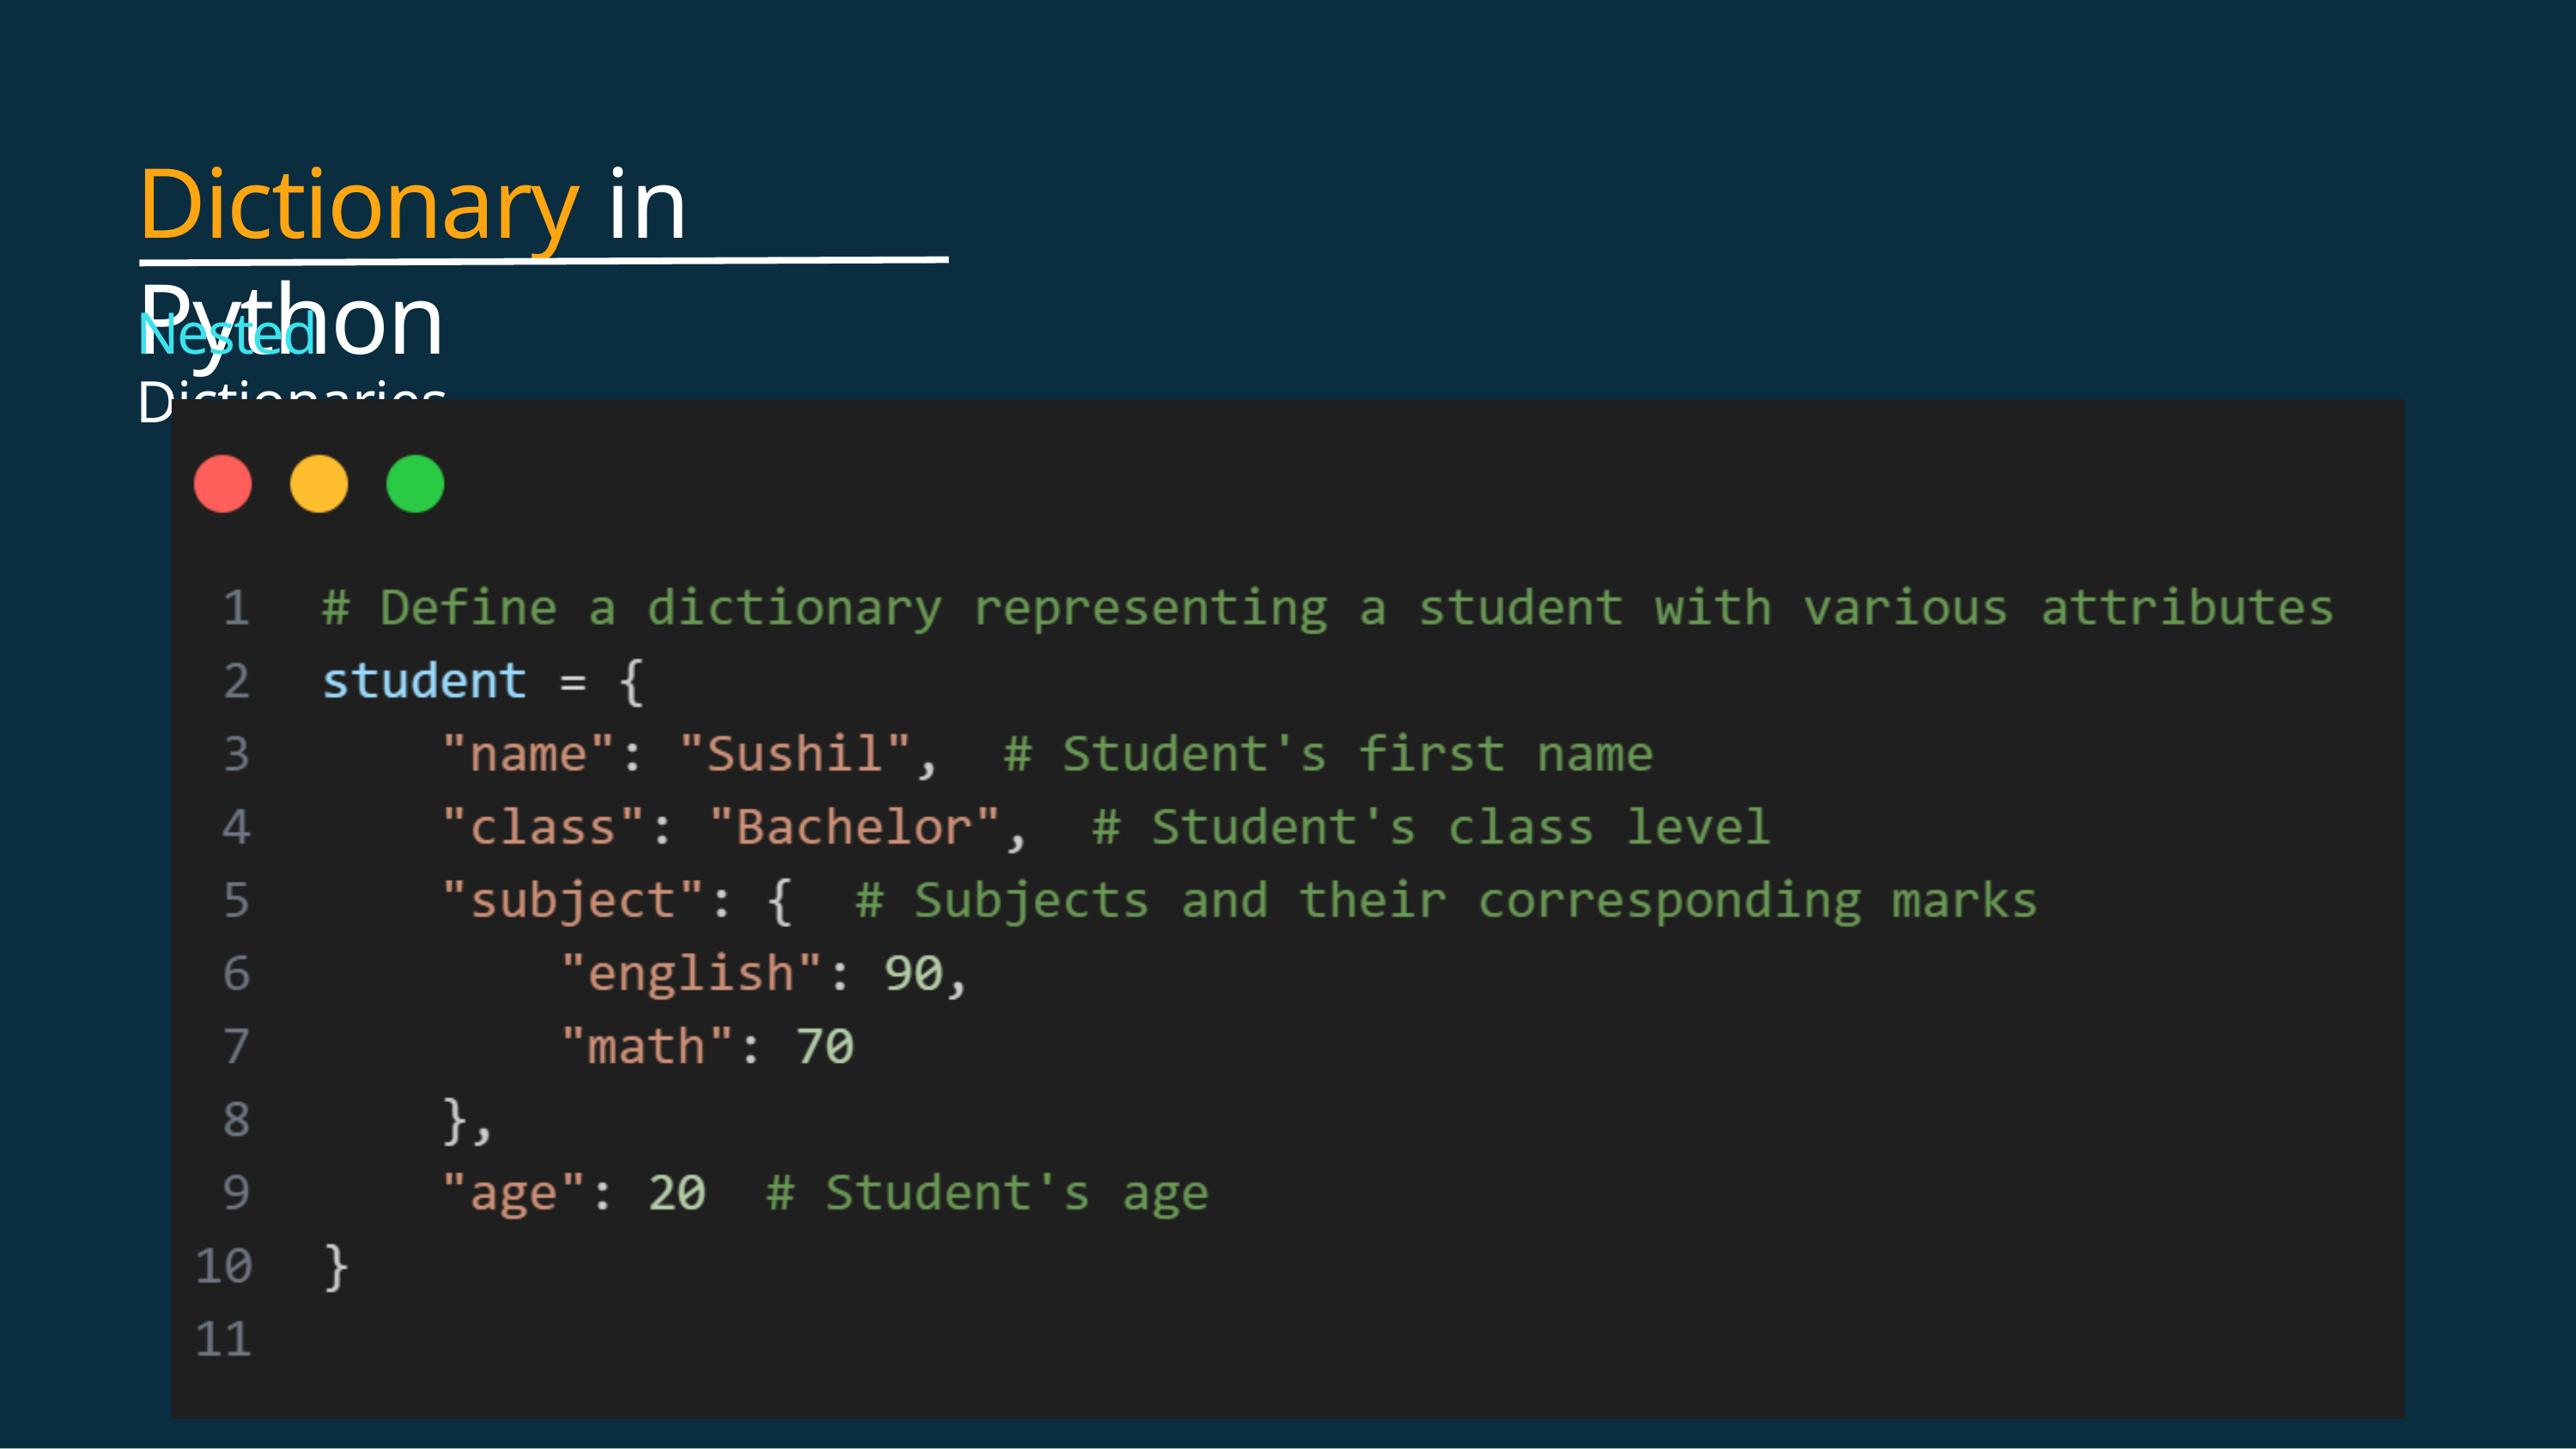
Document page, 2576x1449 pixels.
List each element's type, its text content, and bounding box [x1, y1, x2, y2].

title Dictionary in Python [134, 140, 951, 385]
picture [171, 399, 2405, 1419]
text_box Nested Dictionaries [134, 295, 602, 435]
